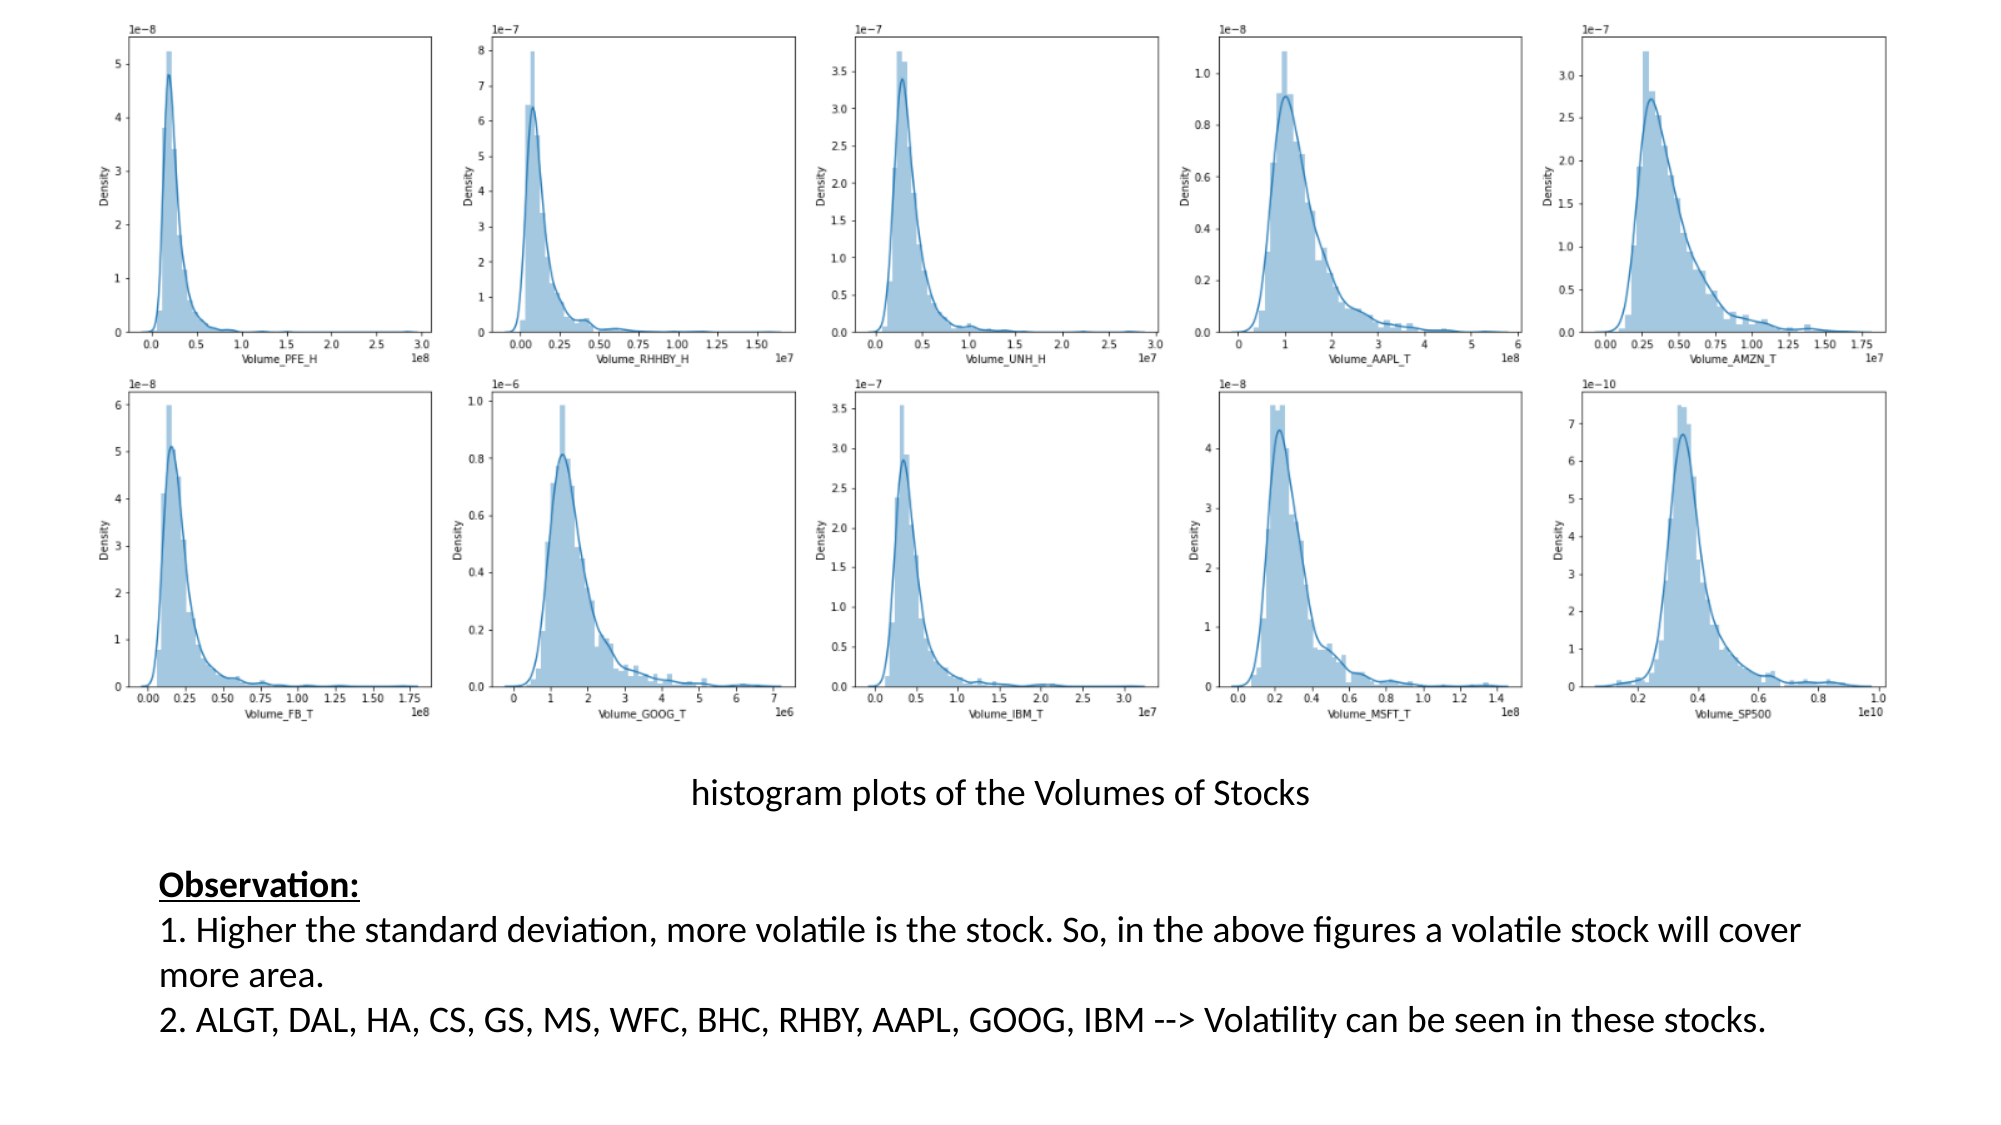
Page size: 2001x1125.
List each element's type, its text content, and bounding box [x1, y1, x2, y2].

text_box Observation: 1. Higher the standard deviation, more volatile is the stock. So, in the above figures a volatile stock will cover more area. 2. ALGT, DAL, HA, CS, GS, MS, WFC, BHC, RHBY, AAPL, GOOG, IBM --> Volatility can be seen in these stocks. [144, 852, 1908, 1048]
text_box histogram plots of the Volumes of Stocks [667, 760, 1333, 821]
picture [92, 14, 1908, 730]
